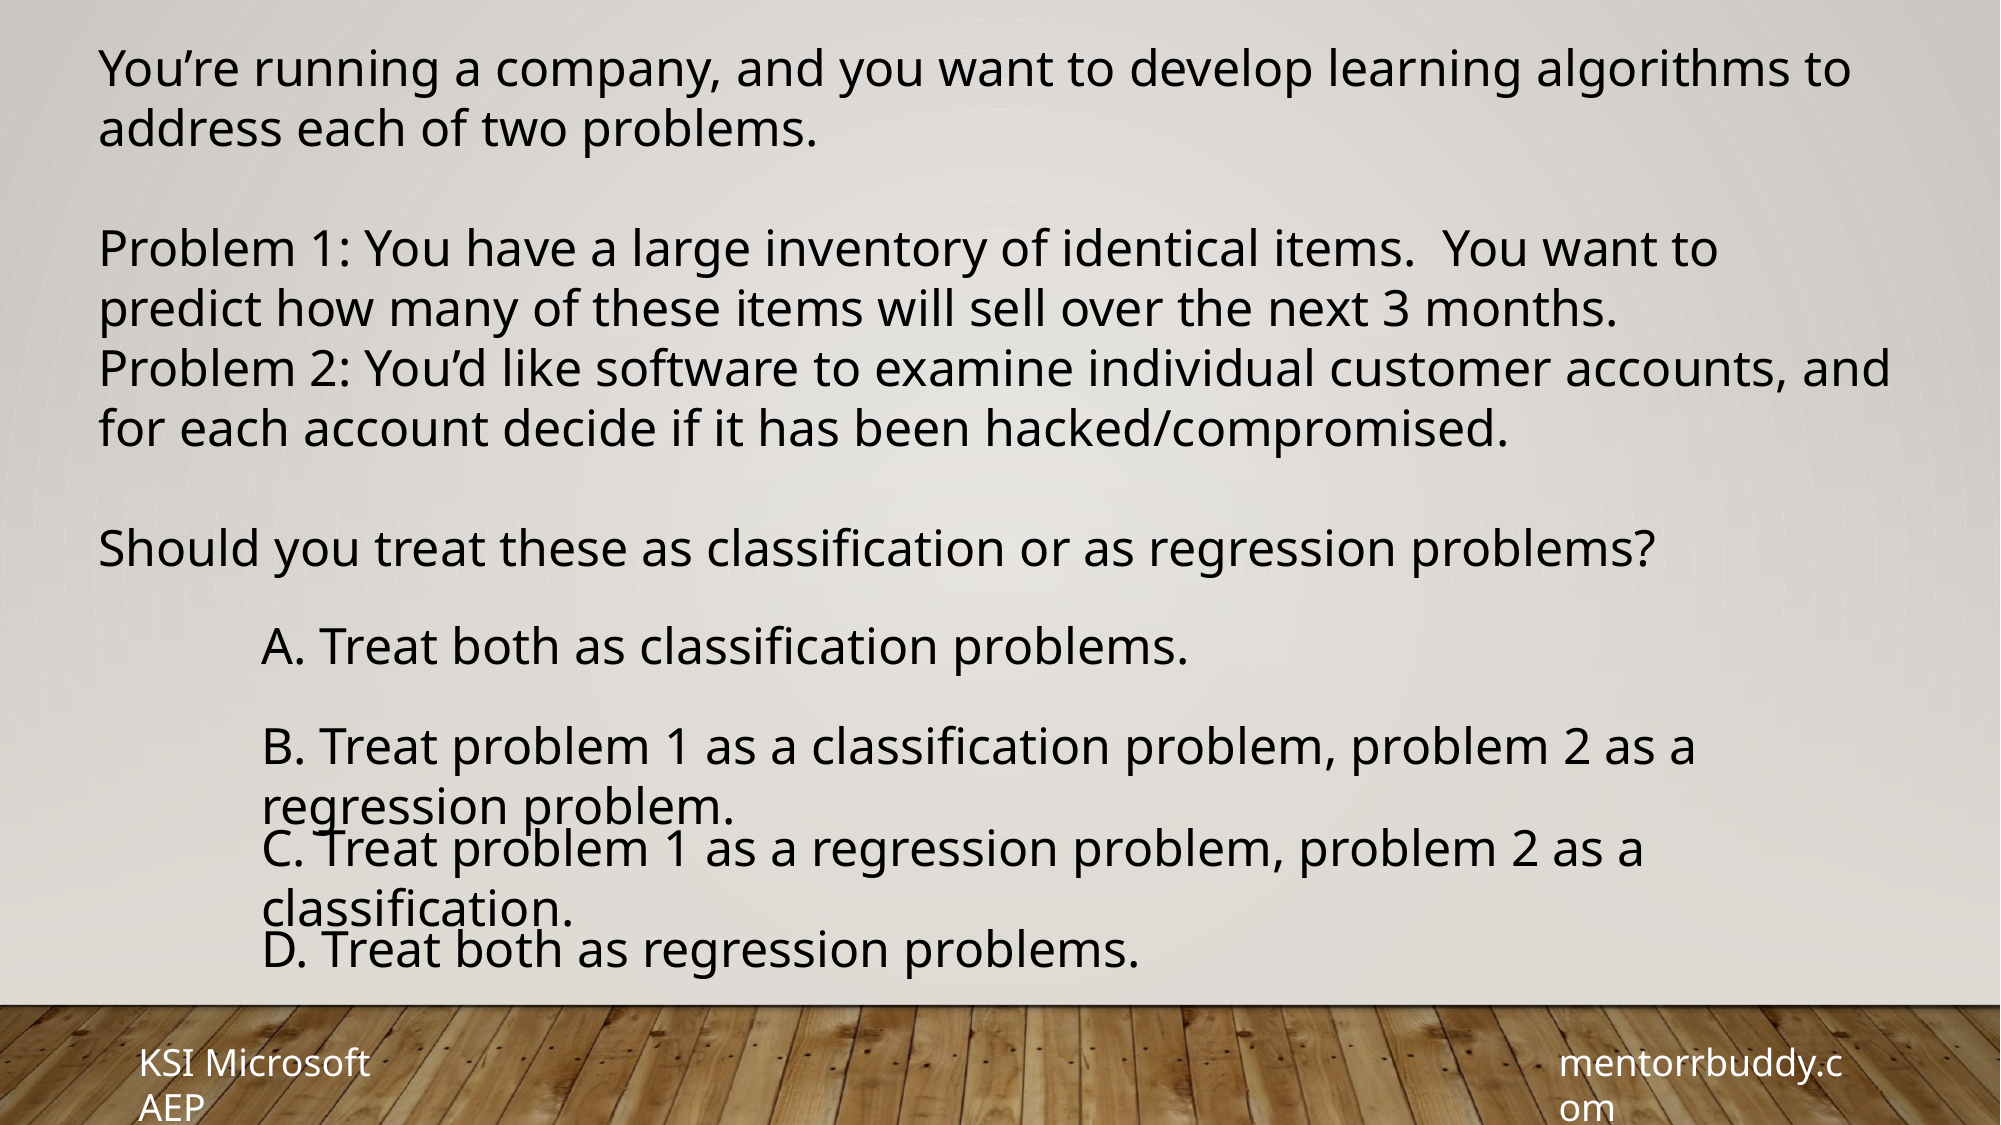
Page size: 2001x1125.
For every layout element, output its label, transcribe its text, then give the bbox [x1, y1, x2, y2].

text_box You’re running a company, and you want to develop learning algorithms to address each of two problems. Problem 1: You have a large inventory of identical items. You want to predict how many of these items will sell over the next 3 months. Problem 2: You’d like software to examine individual customer accounts, and for each account decide if it has been hacked/compromised. Should you treat these as classification or as regression problems? [83, 29, 1913, 584]
text_box A. Treat both as classification problems. [246, 606, 1680, 682]
text_box D. Treat both as regression problems. [246, 910, 1680, 986]
text_box B. Treat problem 1 as a classification problem, problem 2 as a regression problem. [246, 706, 1950, 842]
picture [0, 1005, 2000, 1125]
text_box C. Treat problem 1 as a regression problem, problem 2 as a classification. [246, 808, 1913, 944]
